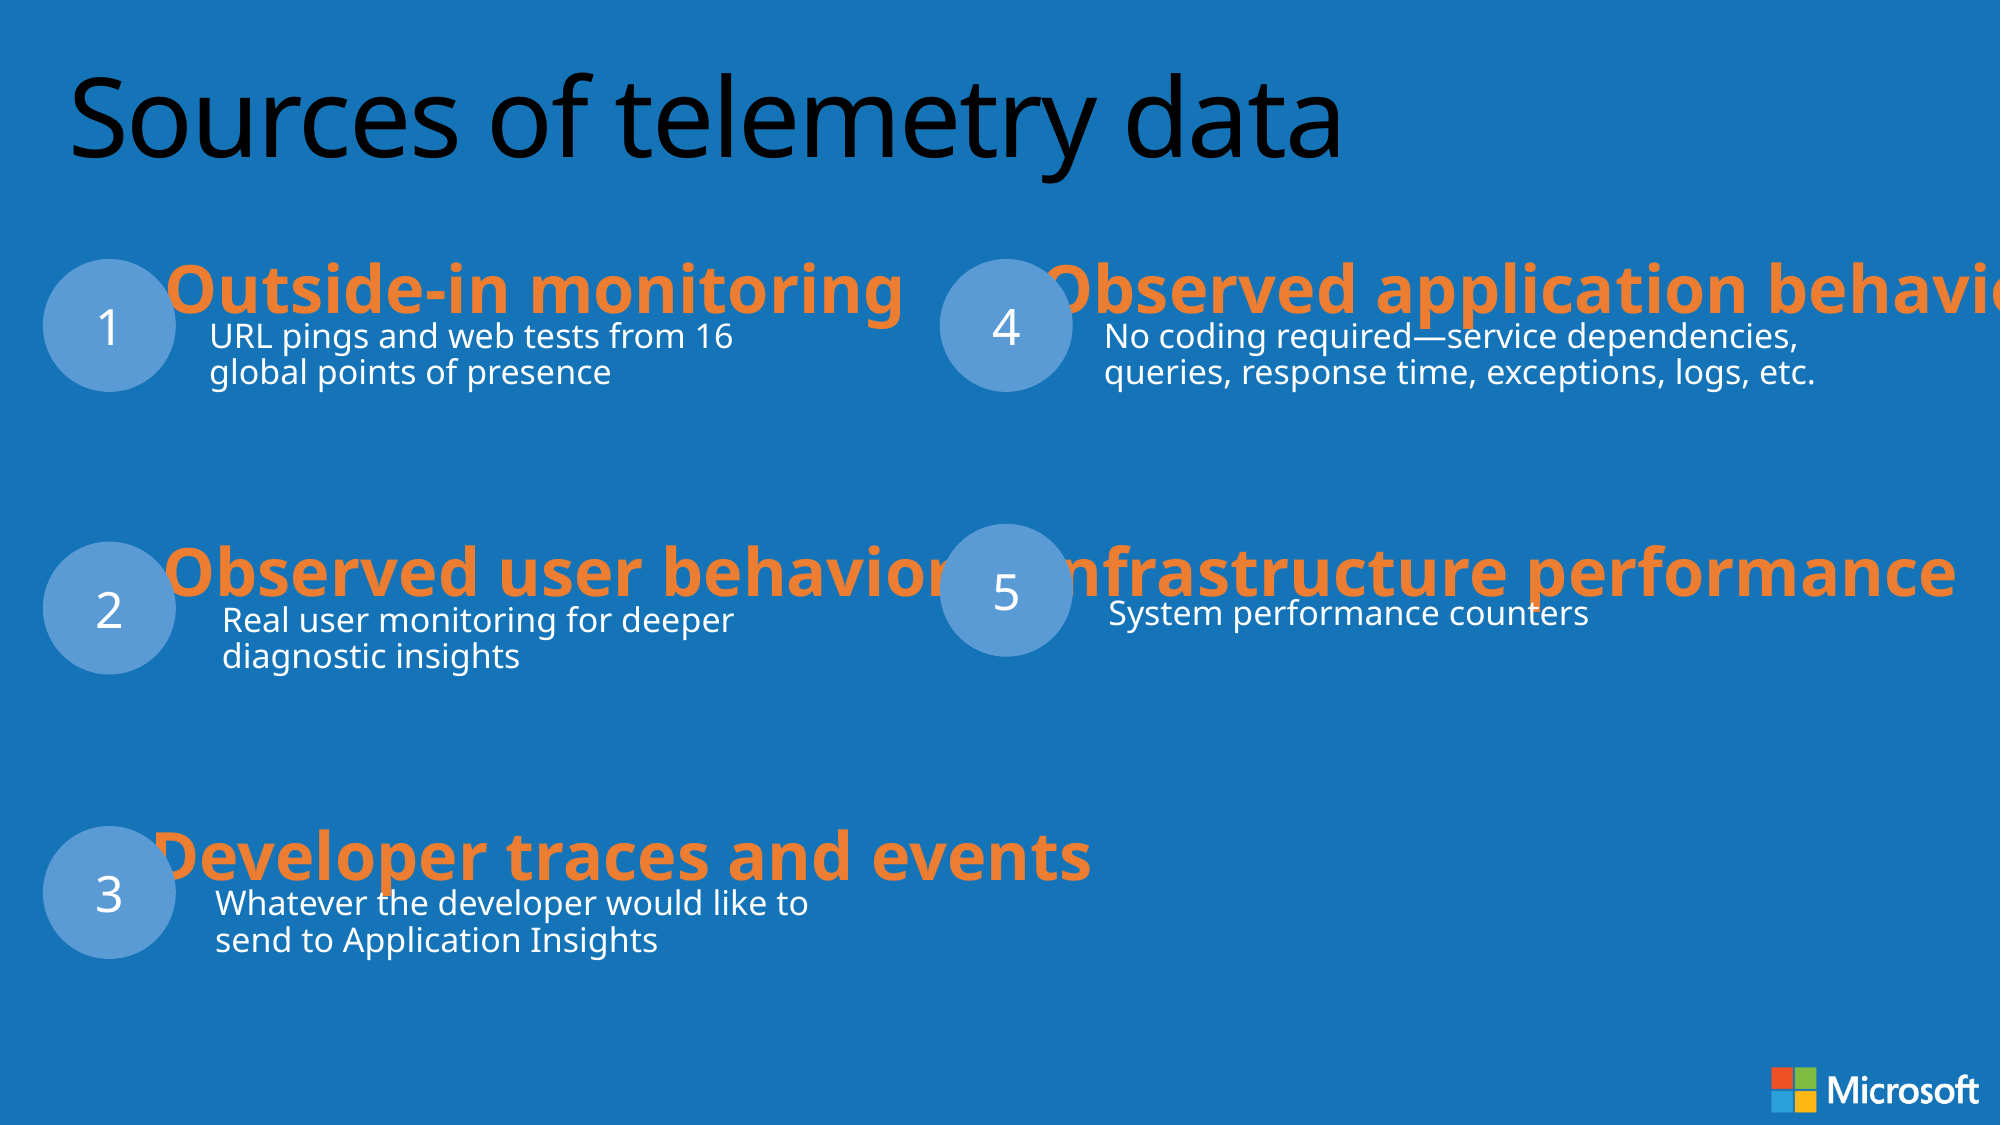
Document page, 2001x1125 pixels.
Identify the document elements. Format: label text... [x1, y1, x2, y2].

picture [1770, 1066, 1980, 1113]
title Sources of telemetry data [44, 47, 1938, 196]
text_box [939, 514, 1904, 667]
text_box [42, 514, 930, 703]
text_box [42, 230, 880, 420]
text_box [939, 230, 2000, 421]
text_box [42, 797, 1053, 988]
